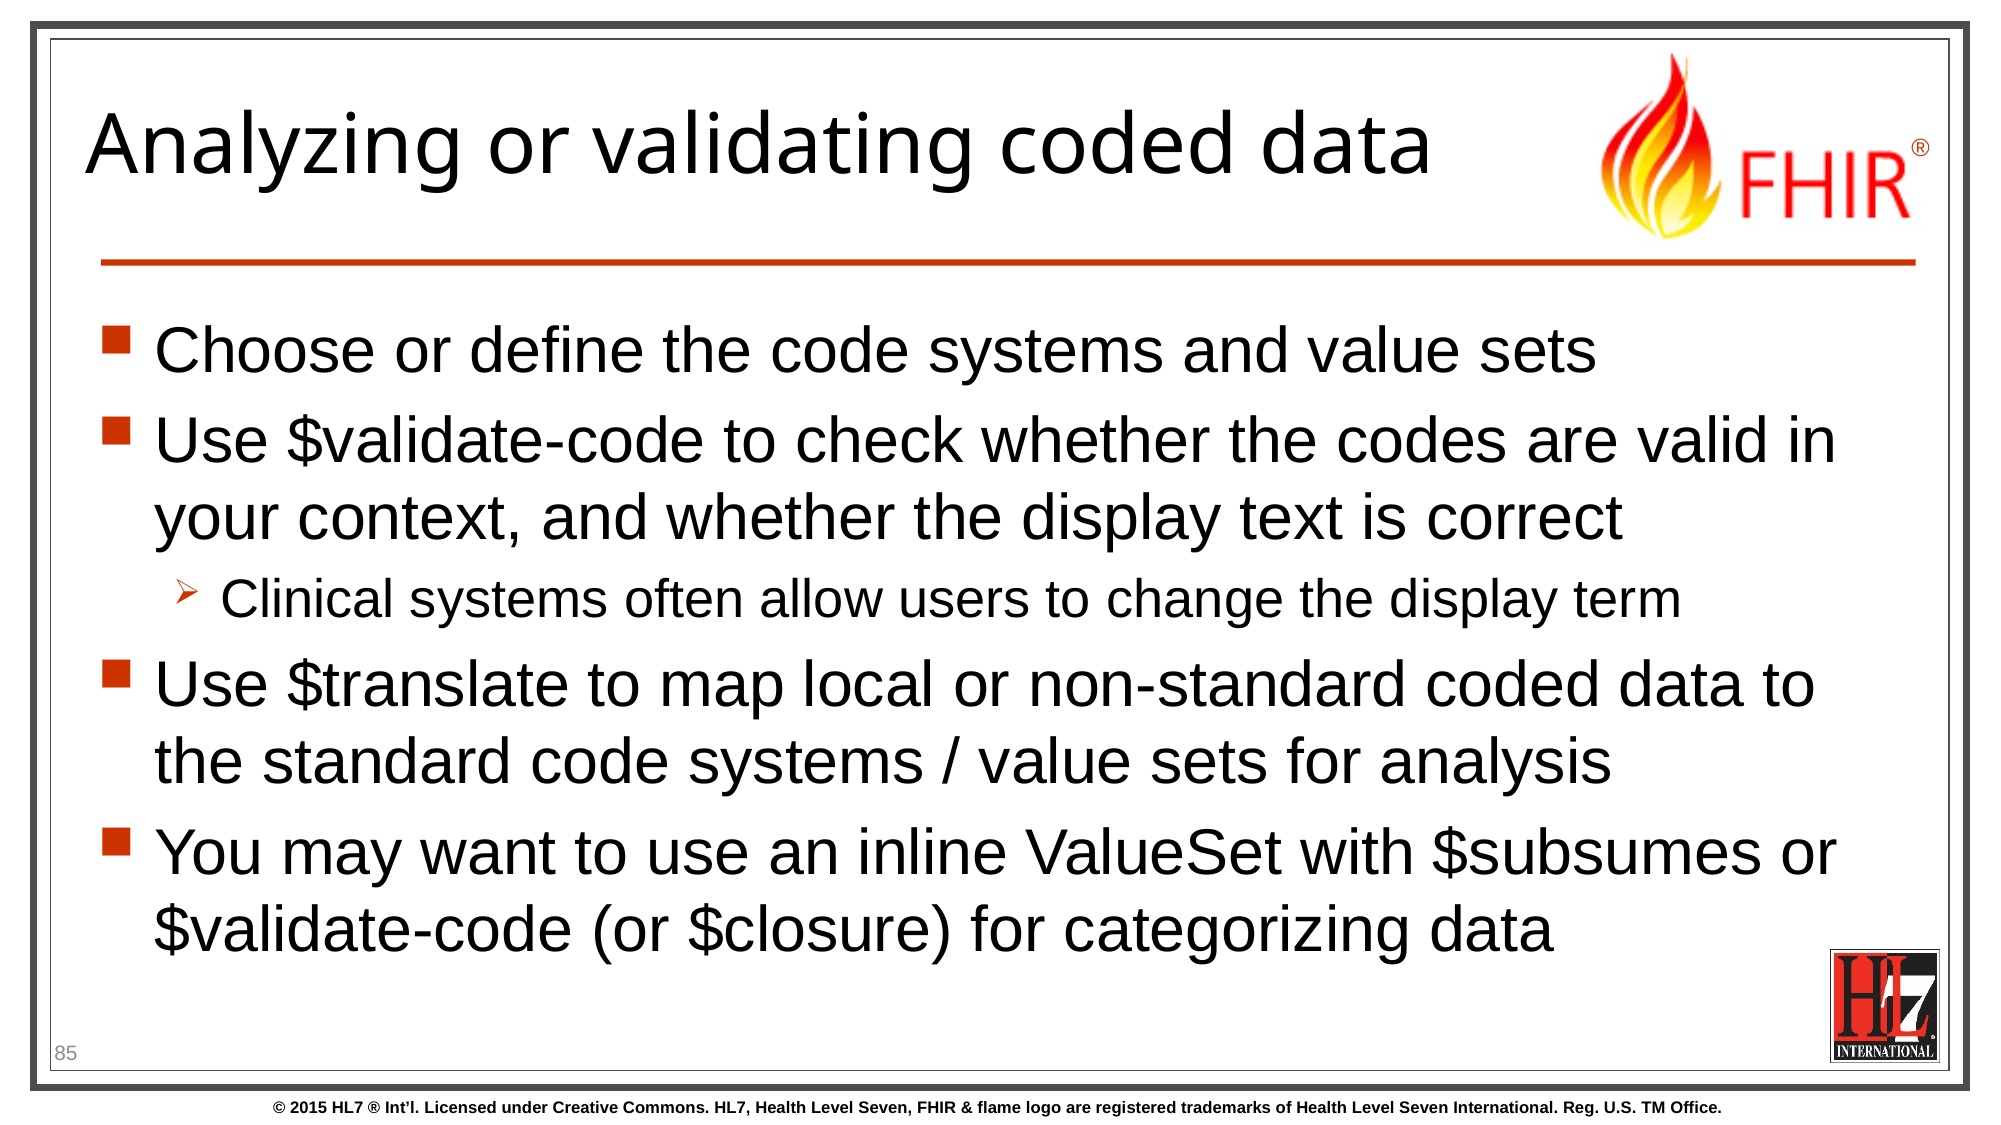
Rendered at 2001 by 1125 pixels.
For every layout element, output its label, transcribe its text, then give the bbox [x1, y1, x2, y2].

picture [1830, 949, 1940, 1063]
slide_number 85 [39, 1034, 197, 1071]
title Analyzing or validating coded data [70, 54, 1595, 244]
list Choose or define the code systems and value sets Use $validate-code to check whether the codes are valid in your context, and whether the display text is correct Clinical systems often allow users to change the display term Use $translate to map local or non-standard coded data to the standard code systems / value sets for analysis You may want to use an inline ValueSet with $subsumes or $validate-code (or $closure) for categorizing data [83, 299, 1917, 1059]
picture [1588, 42, 1923, 249]
